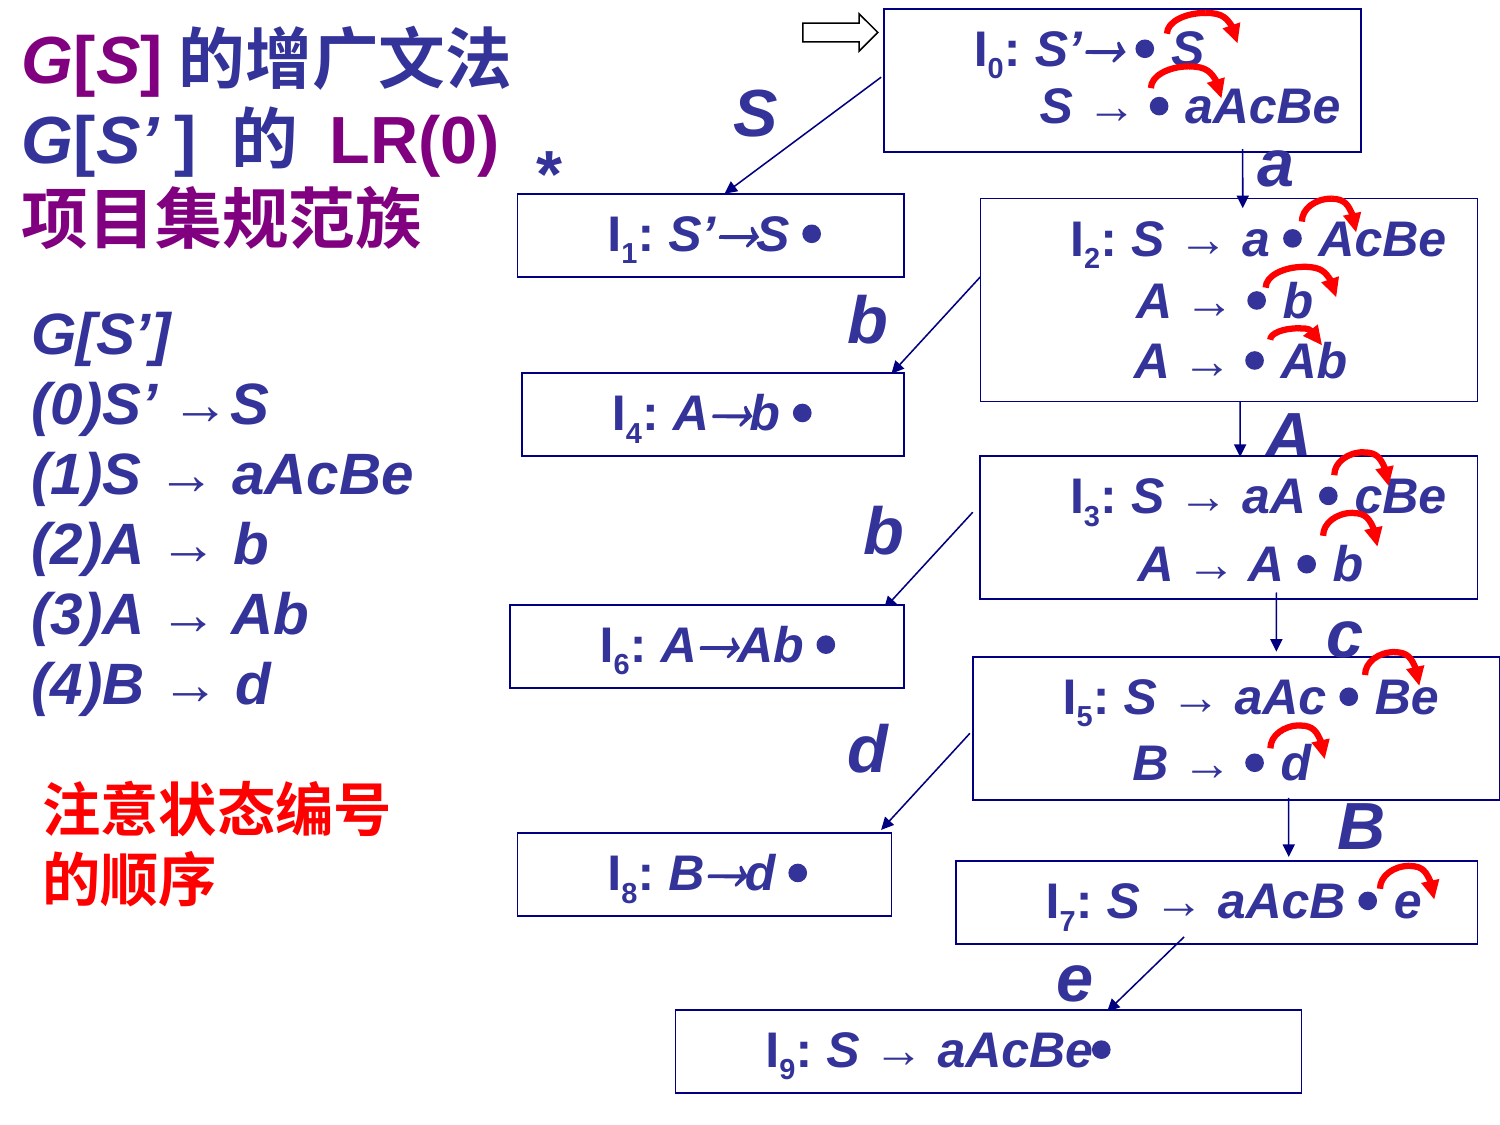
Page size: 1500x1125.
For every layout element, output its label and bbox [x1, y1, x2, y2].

text_box [833, 698, 904, 794]
text_box [27, 766, 415, 921]
text_box [7, 0, 1500, 1093]
text_box [16, 288, 430, 724]
text_box [509, 480, 973, 688]
text_box [802, 13, 878, 52]
text_box [517, 833, 892, 917]
text_box [881, 733, 970, 830]
